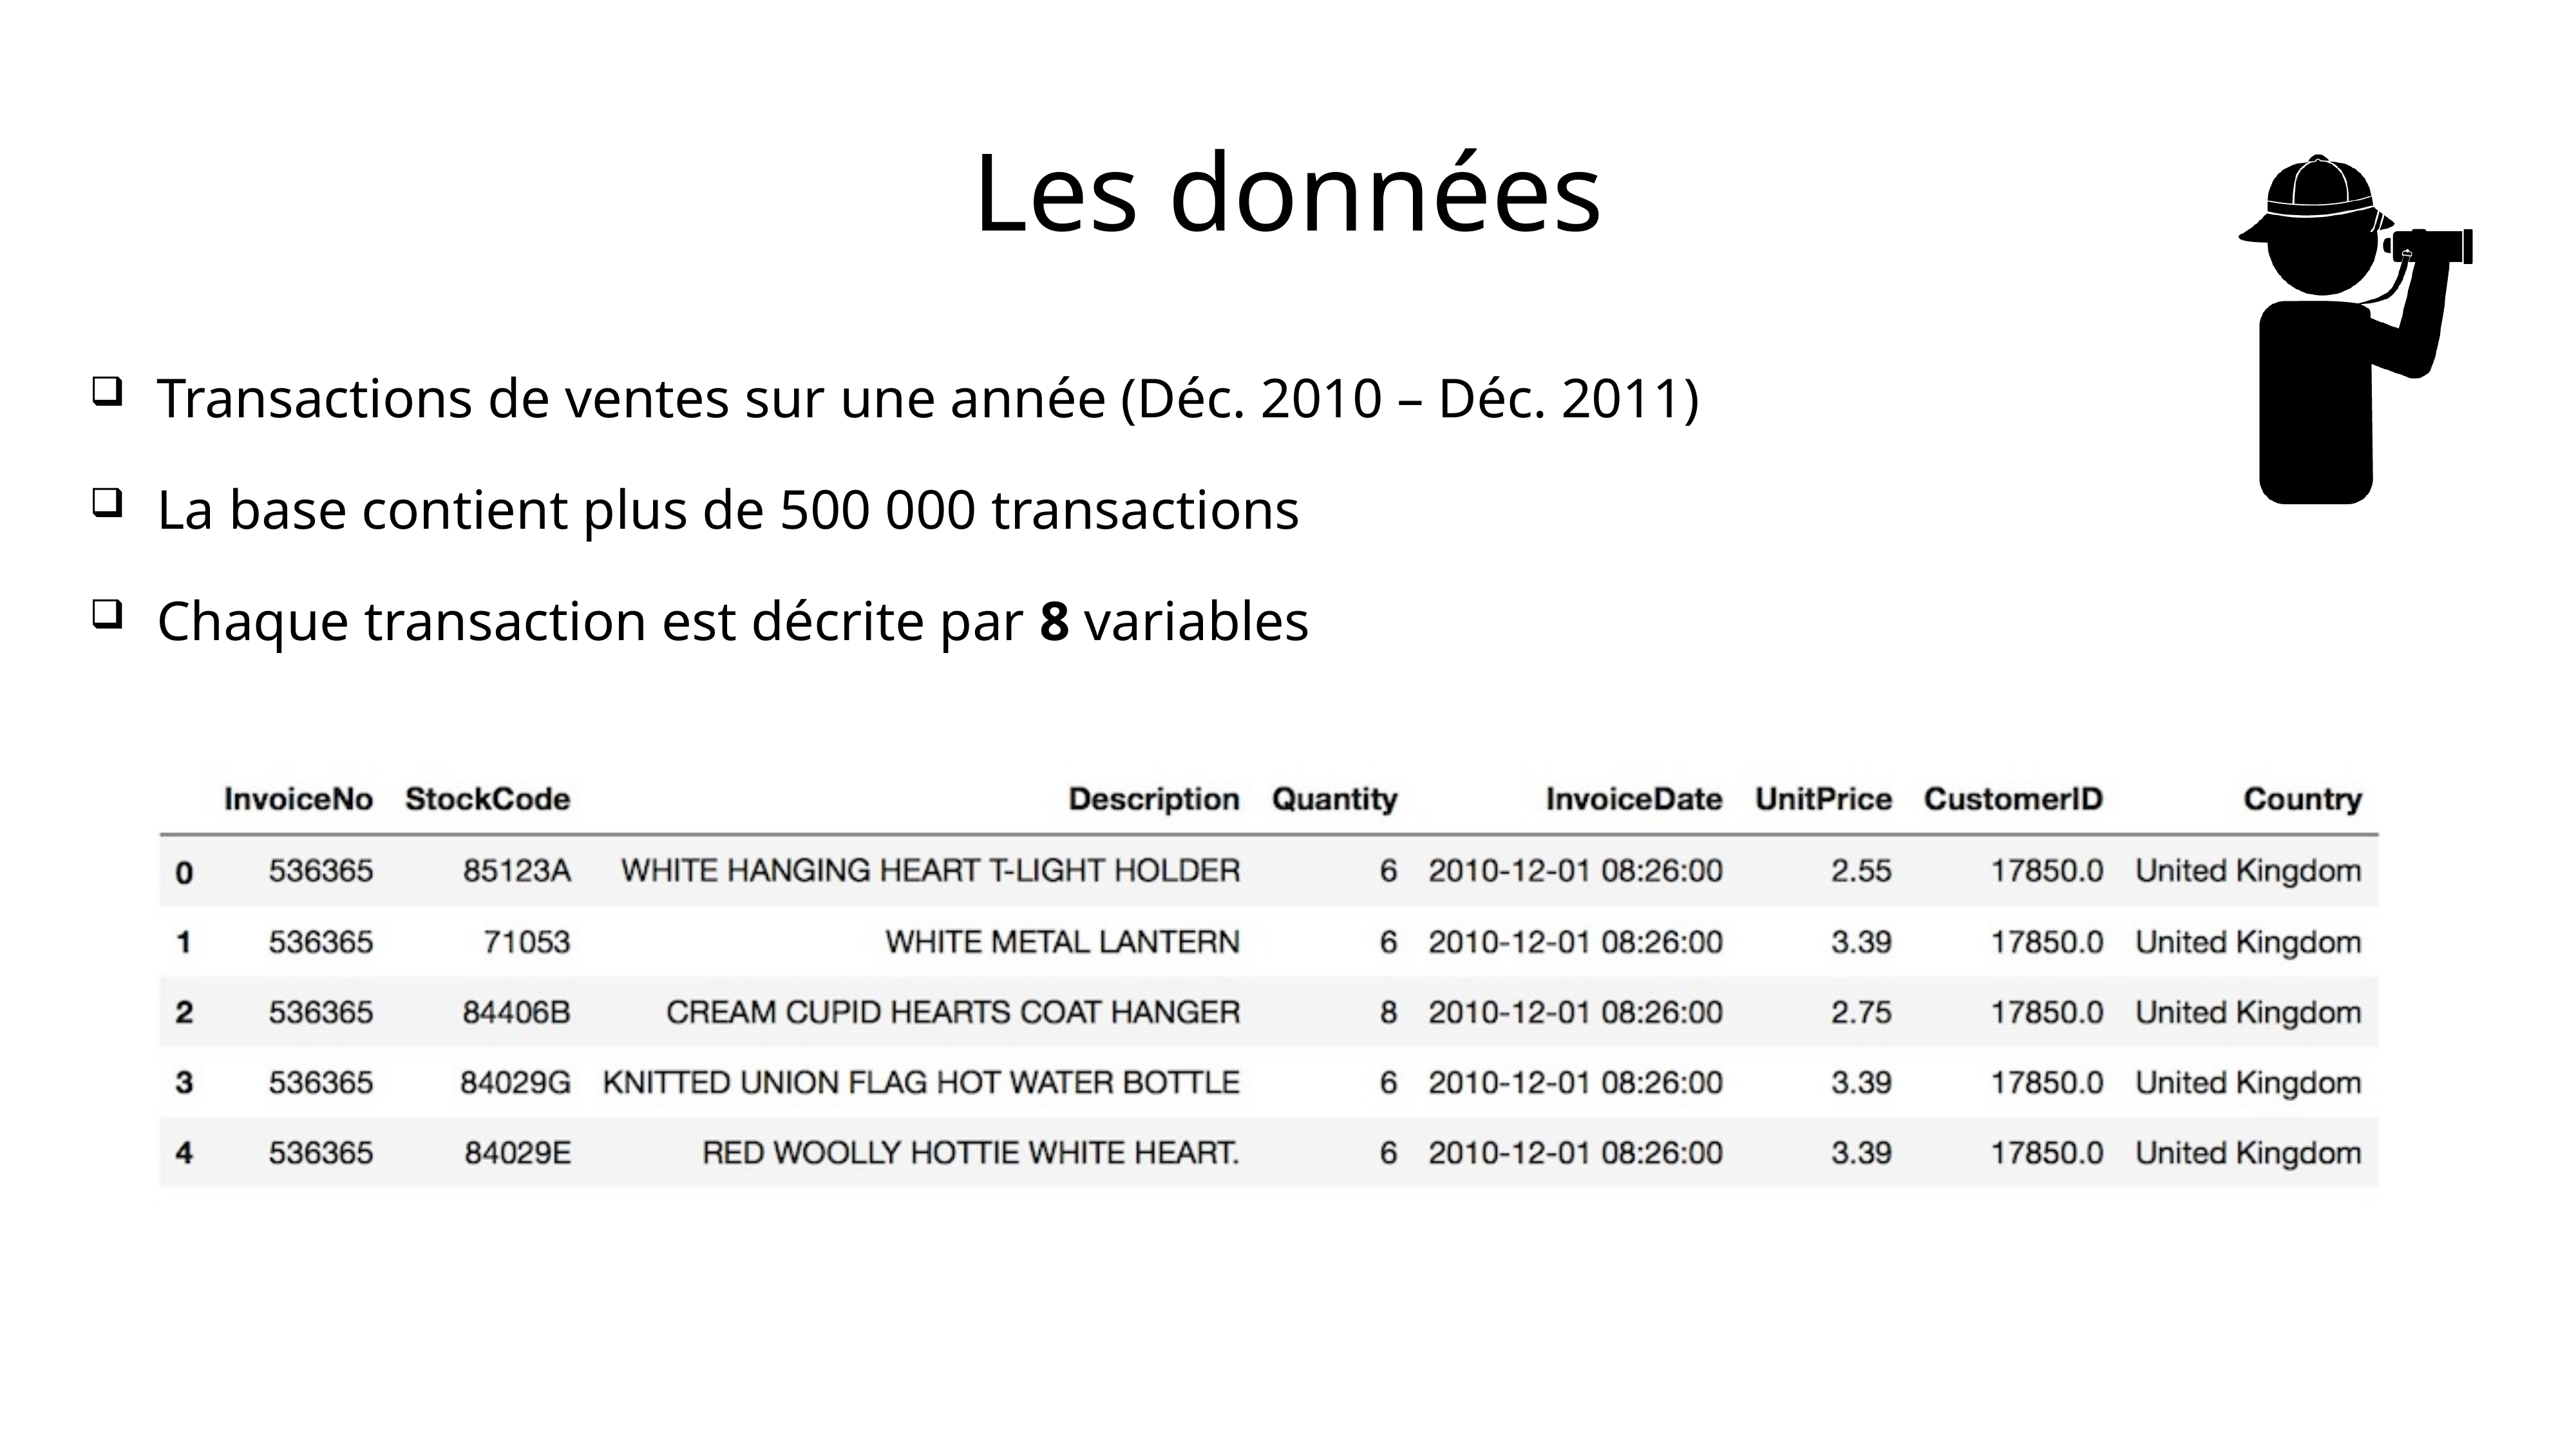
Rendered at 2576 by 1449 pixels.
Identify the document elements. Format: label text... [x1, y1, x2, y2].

picture [2188, 131, 2492, 533]
picture [140, 765, 2492, 1213]
title Les données [178, 100, 2398, 276]
list Transactions de ventes sur une année (Déc. 2010 – Déc. 2011) La base contient plus de 500 000 transactions Chaque transaction est décrite par 8 variables [84, 250, 2161, 766]
